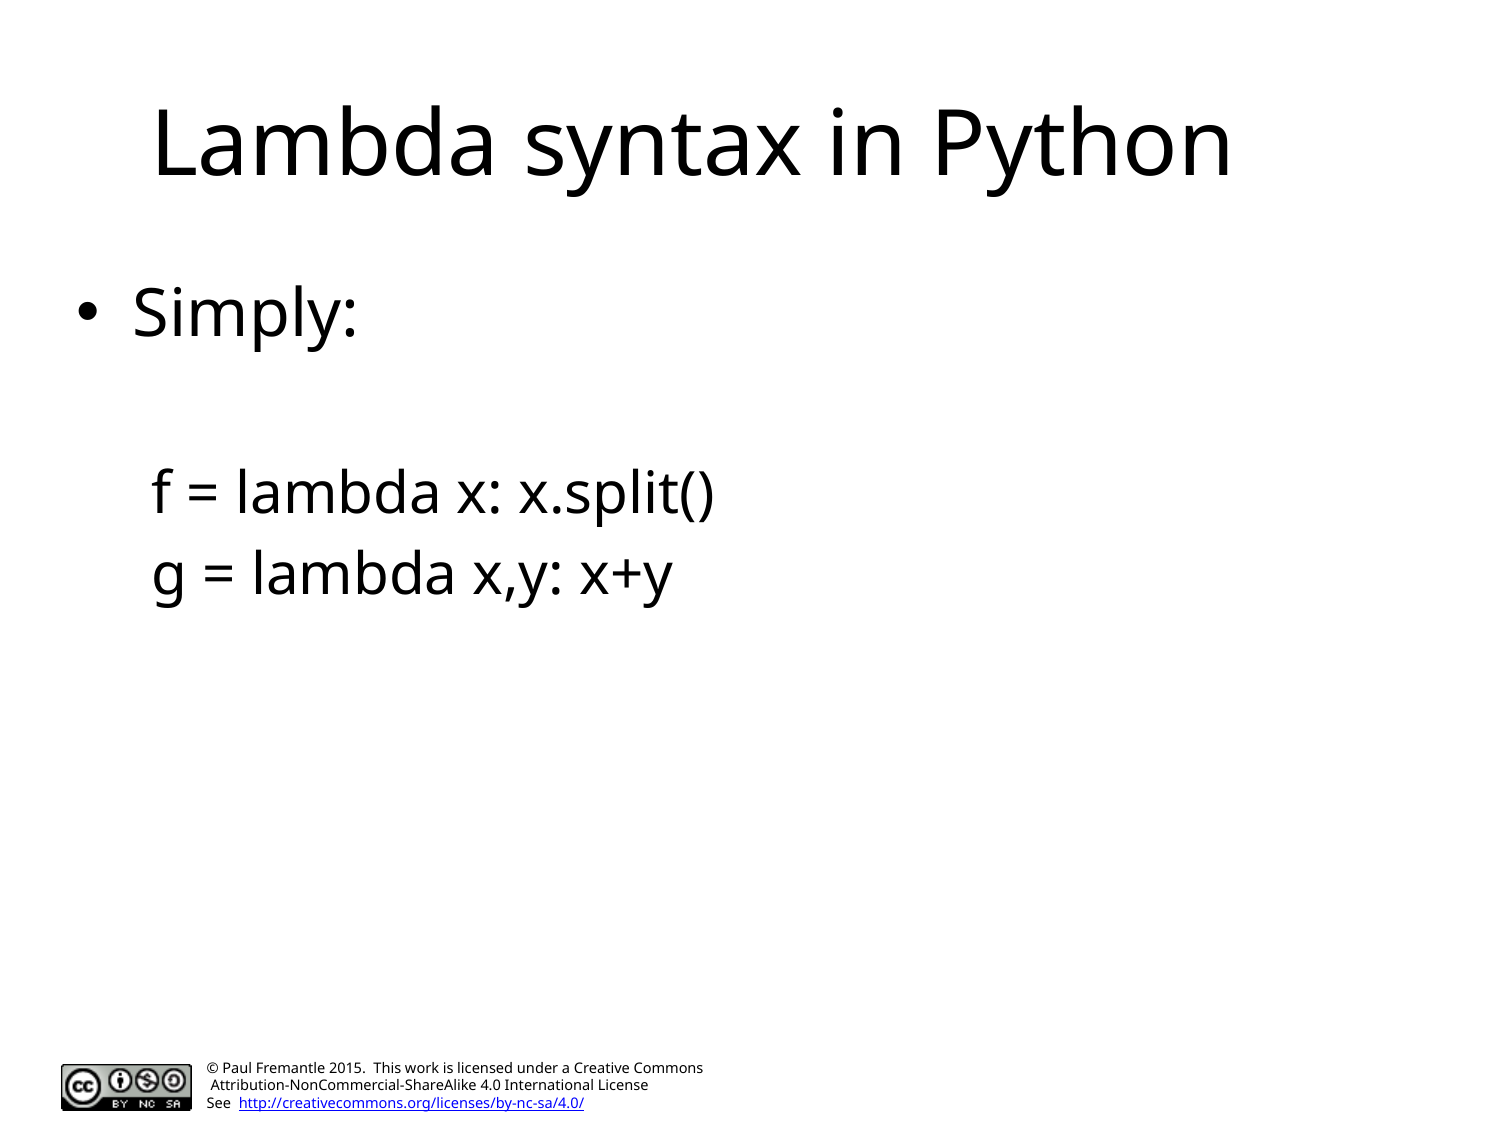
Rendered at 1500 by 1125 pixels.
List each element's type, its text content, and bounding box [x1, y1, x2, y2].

picture [61, 1064, 192, 1111]
title Lambda syntax in Python [75, 45, 1425, 233]
list Simply: f = lambda x: x.split() g = lambda x,y: x+y [61, 262, 1412, 1005]
